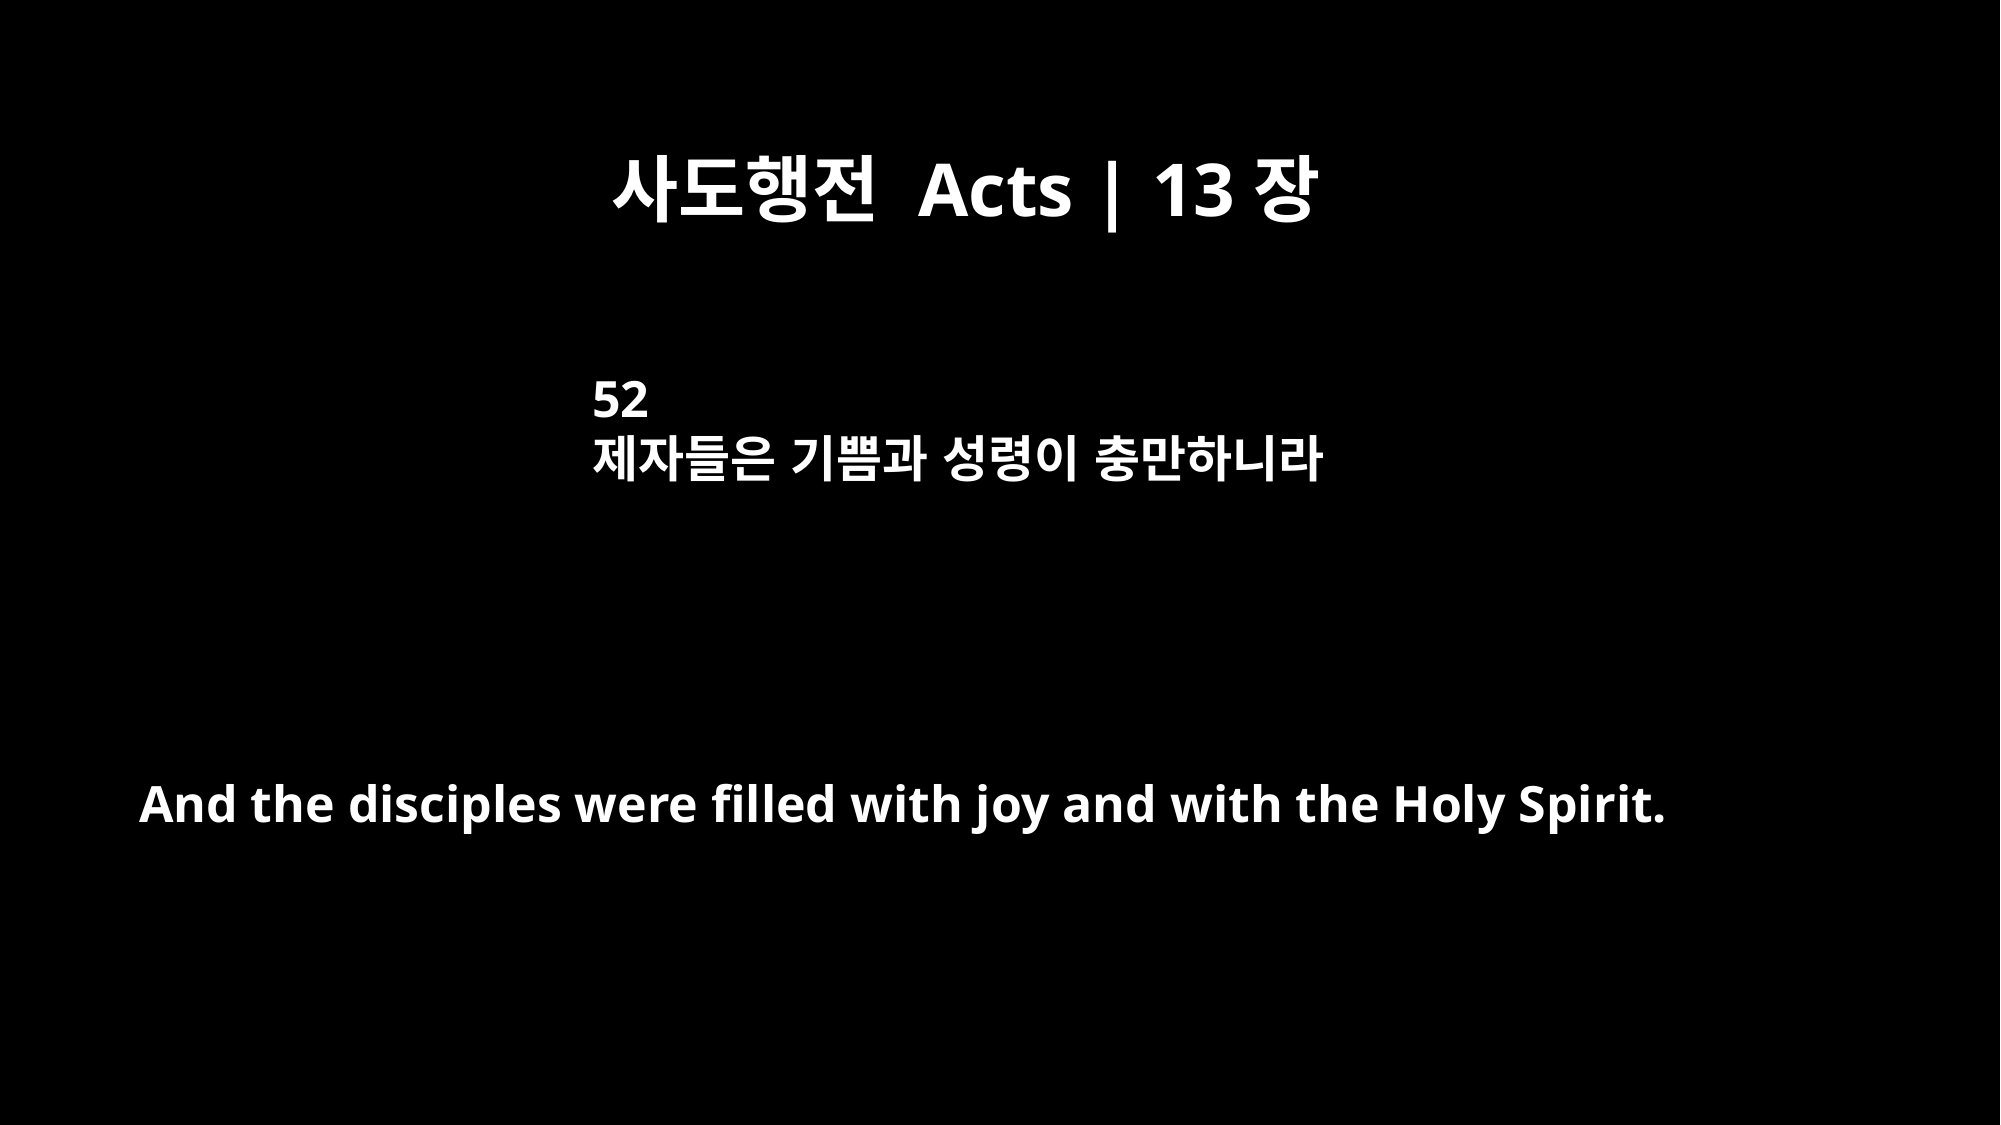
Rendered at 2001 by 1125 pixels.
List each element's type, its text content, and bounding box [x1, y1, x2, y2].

text_box 52 제자들은 기쁨과 성령이 충만하니라 [577, 359, 1340, 495]
text_box 사도행전 Acts | 13장 [596, 136, 1336, 239]
text_box And the disciples were filled with joy and with the Holy Spirit. [124, 764, 1683, 840]
